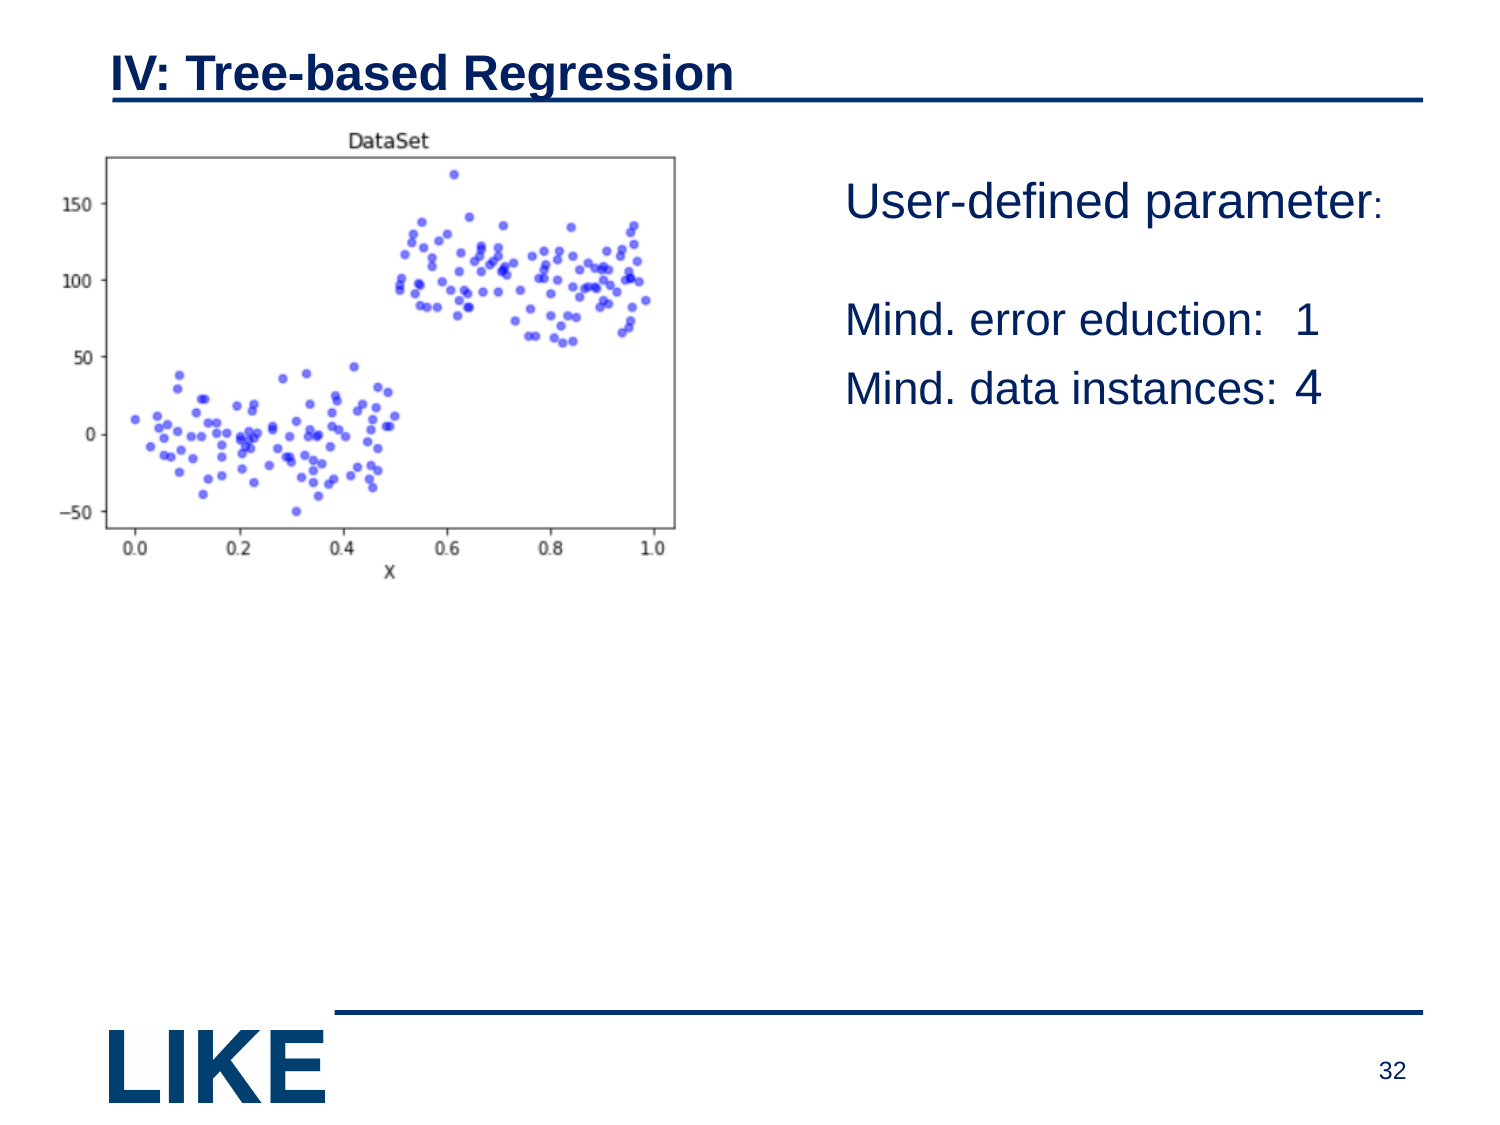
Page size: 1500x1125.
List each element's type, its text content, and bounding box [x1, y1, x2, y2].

picture [40, 125, 692, 587]
picture [109, 1030, 325, 1103]
text_box User-defined parameter: Mind. error eduction: 1 Mind. data instances: 4 [830, 160, 1500, 433]
title IV: Tree-based Regression [95, 32, 1446, 161]
